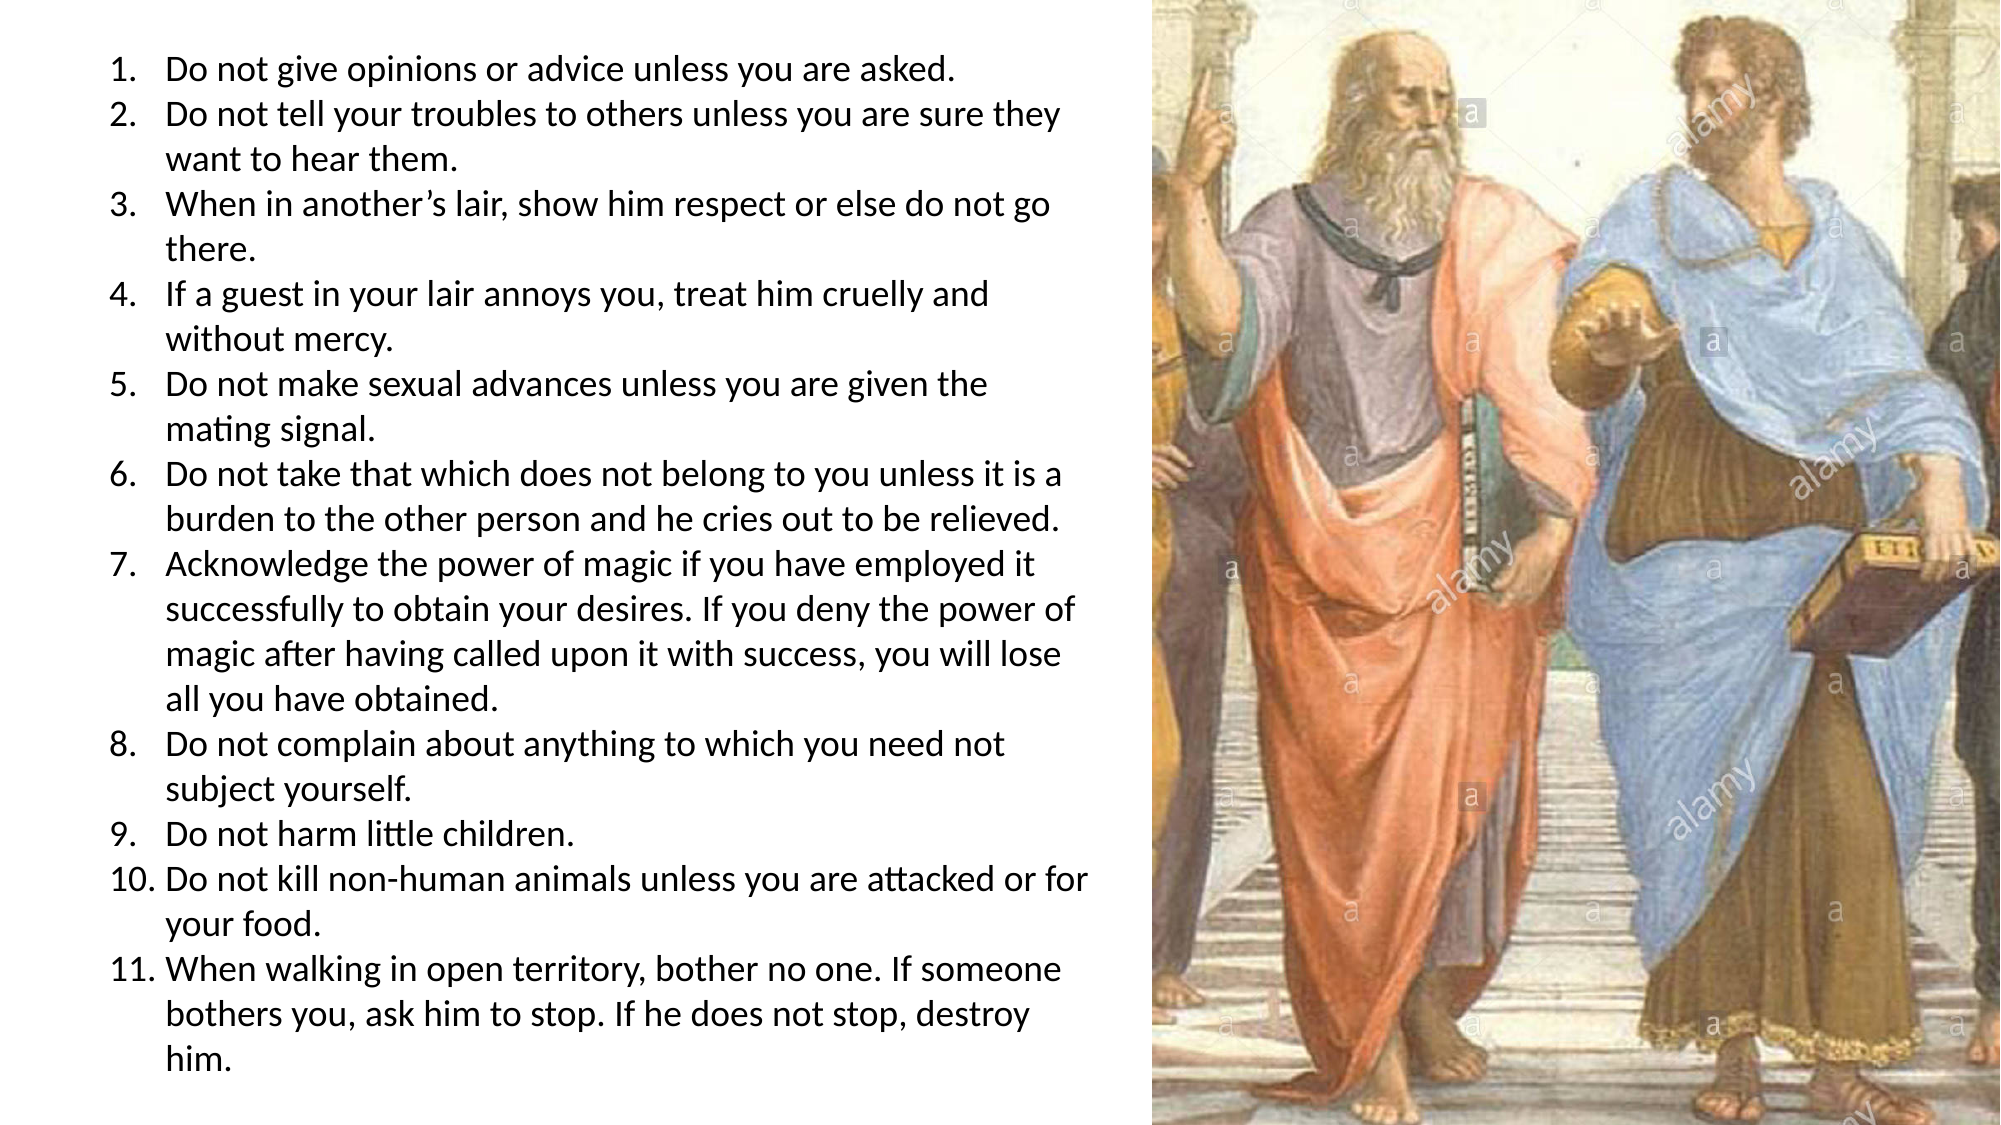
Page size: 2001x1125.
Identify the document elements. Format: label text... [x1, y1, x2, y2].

text_box Do not give opinions or advice unless you are asked. Do not tell your troubles to others unless you are sure they want to hear them. When in another’s lair, show him respect or else do not go there. If a guest in your lair annoys you, treat him cruelly and without mercy. Do not make sexual advances unless you are given the mating signal. Do not take that which does not belong to you unless it is a burden to the other person and he cries out to be relieved. Acknowledge the power of magic if you have employed it successfully to obtain your desires. If you deny the power of magic after having called upon it with success, you will lose all you have obtained. Do not complain about anything to which you need not subject yourself. Do not harm little children. Do not kill non-human animals unless you are attacked or for your food. When walking in open territory, bother no one. If someone bothers you, ask him to stop. If he does not stop, destroy him. [94, 36, 1106, 1125]
picture [1152, 0, 2000, 1125]
